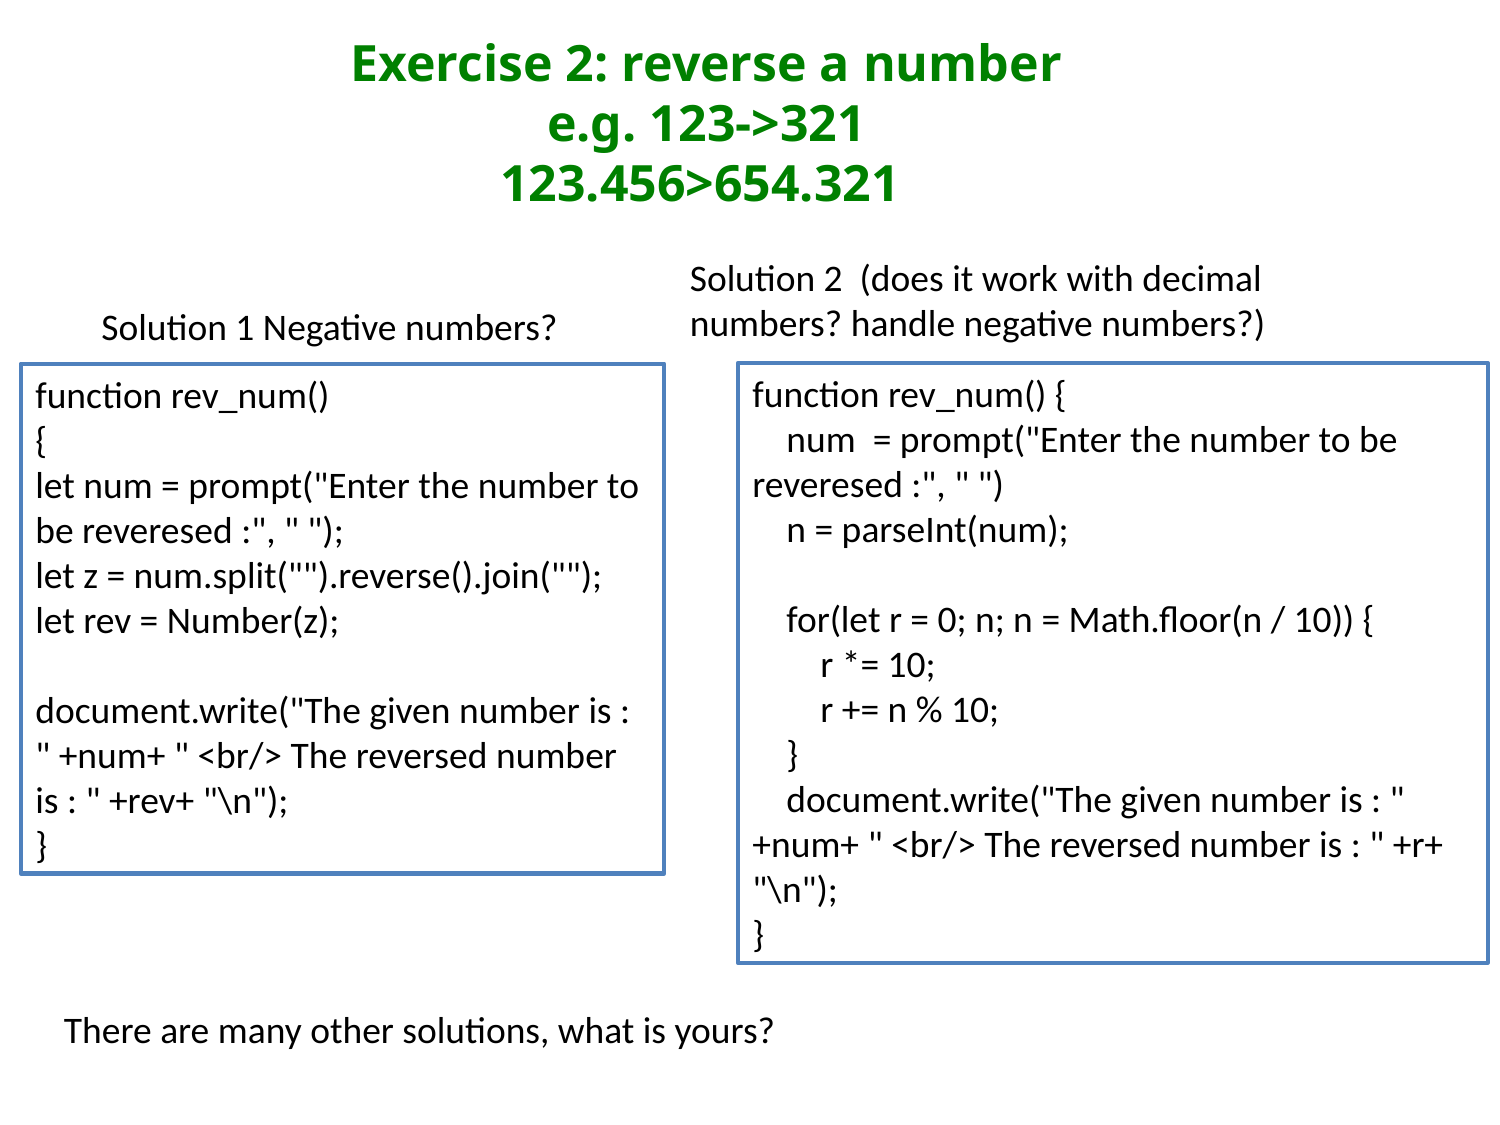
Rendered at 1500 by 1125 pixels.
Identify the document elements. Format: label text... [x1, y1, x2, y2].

text_box function rev_num() { let num = prompt("Enter the number to be reveresed :", " "); let z = num.split("").reverse().join(""); let rev = Number(z); document.write("The given number is : " +num+ " <br/> The reversed number is : " +rev+ "\n"); } [19, 362, 666, 876]
text_box Solution 1 Negative numbers? [86, 295, 648, 356]
text_box There are many other solutions, what is yours? [49, 998, 1246, 1059]
text_box Solution 2 (does it work with decimal numbers? handle negative numbers?) [674, 246, 1425, 352]
text_box function rev_num() { num = prompt("Enter the number to be reveresed :", " ") n = parseInt(num); for(let r = 0; n; n = Math.floor(n / 10)) { r *= 10; r += n % 10; } document.write("The given number is : " +num+ " <br/> The reversed number is : " +r+ "\n"); } [736, 361, 1490, 965]
title Exercise 2: reverse a number e.g. 123->321 123.456>654.321 [31, 27, 1382, 216]
